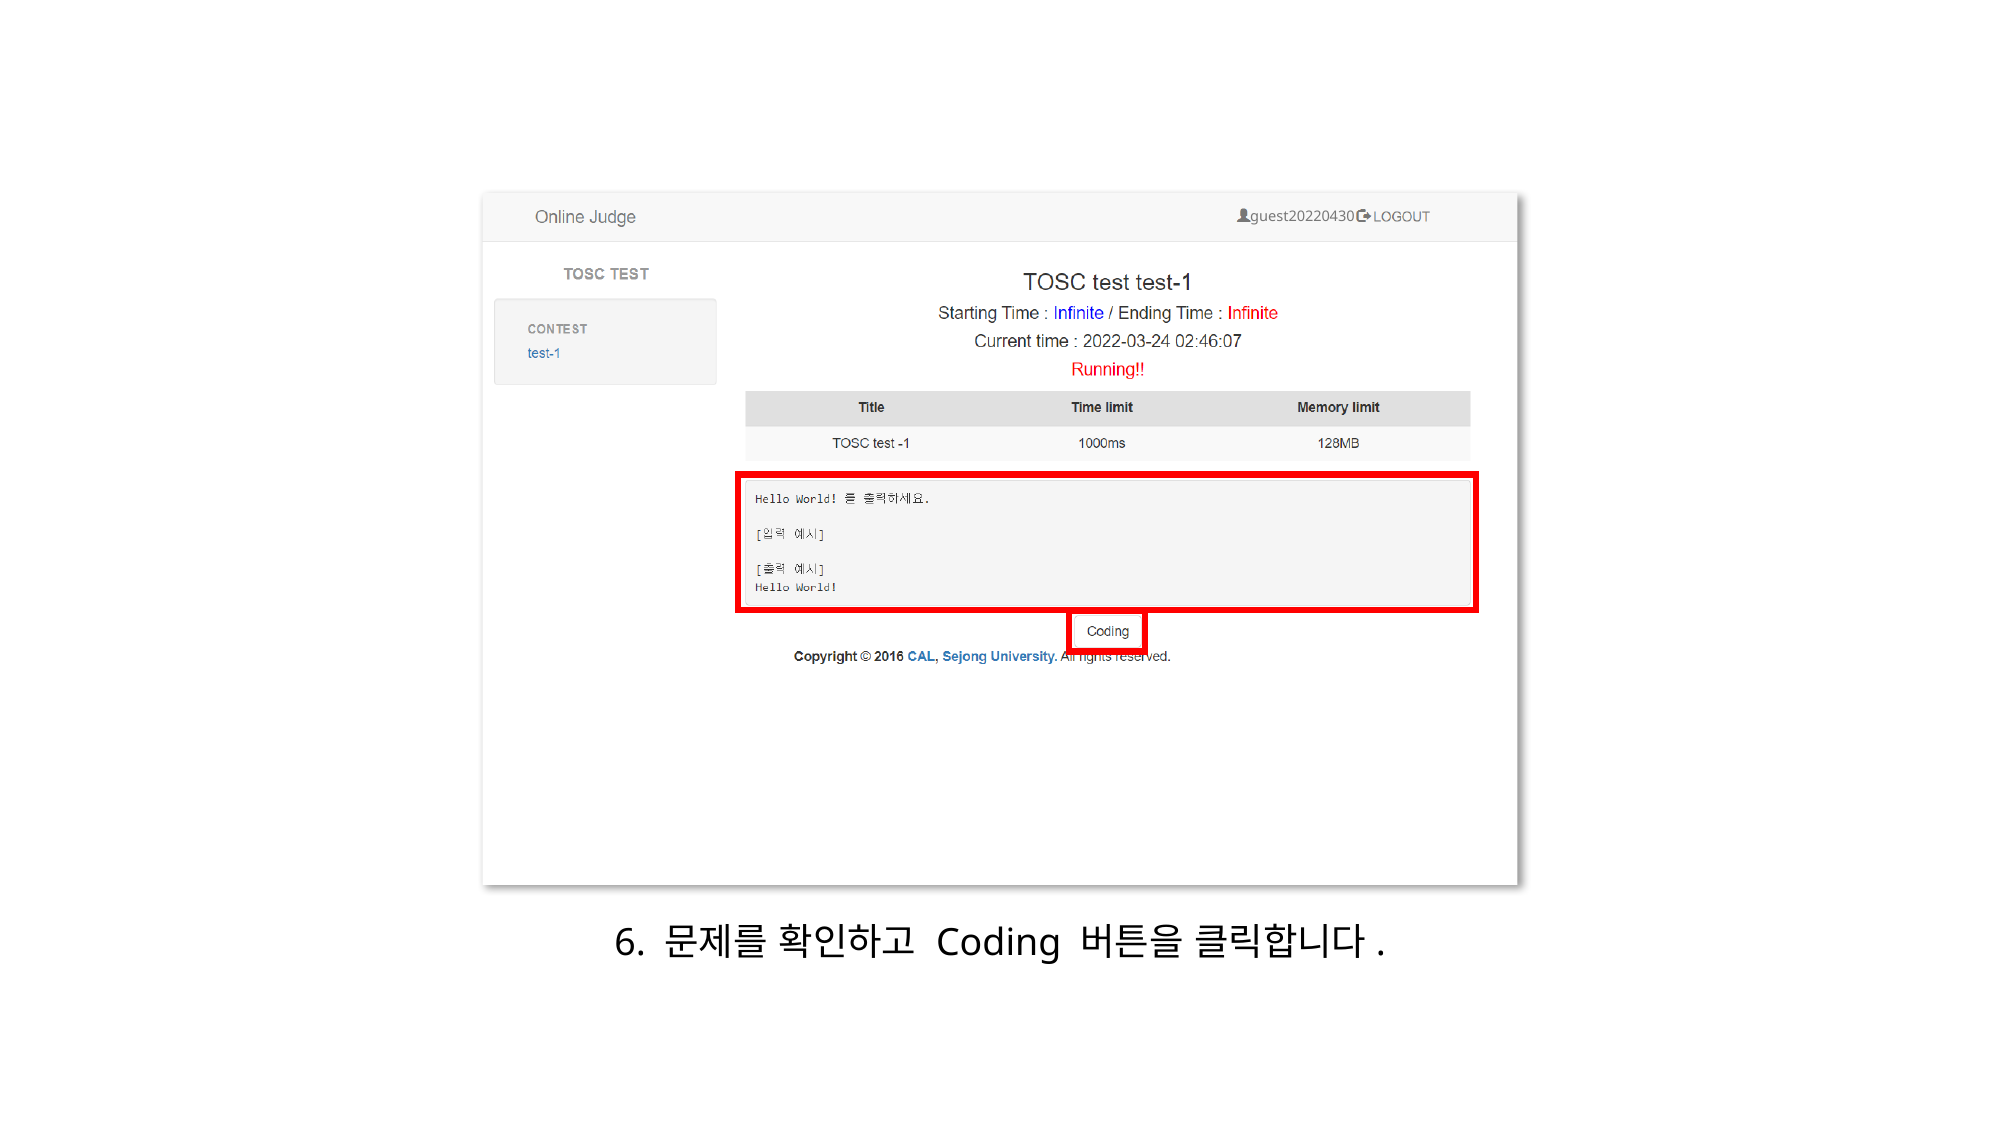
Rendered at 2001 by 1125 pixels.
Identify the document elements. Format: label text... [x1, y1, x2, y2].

text_box 6. 문제를 확인하고 Coding 버튼을 클릭합니다. [181, 910, 1819, 971]
picture [482, 193, 1518, 885]
